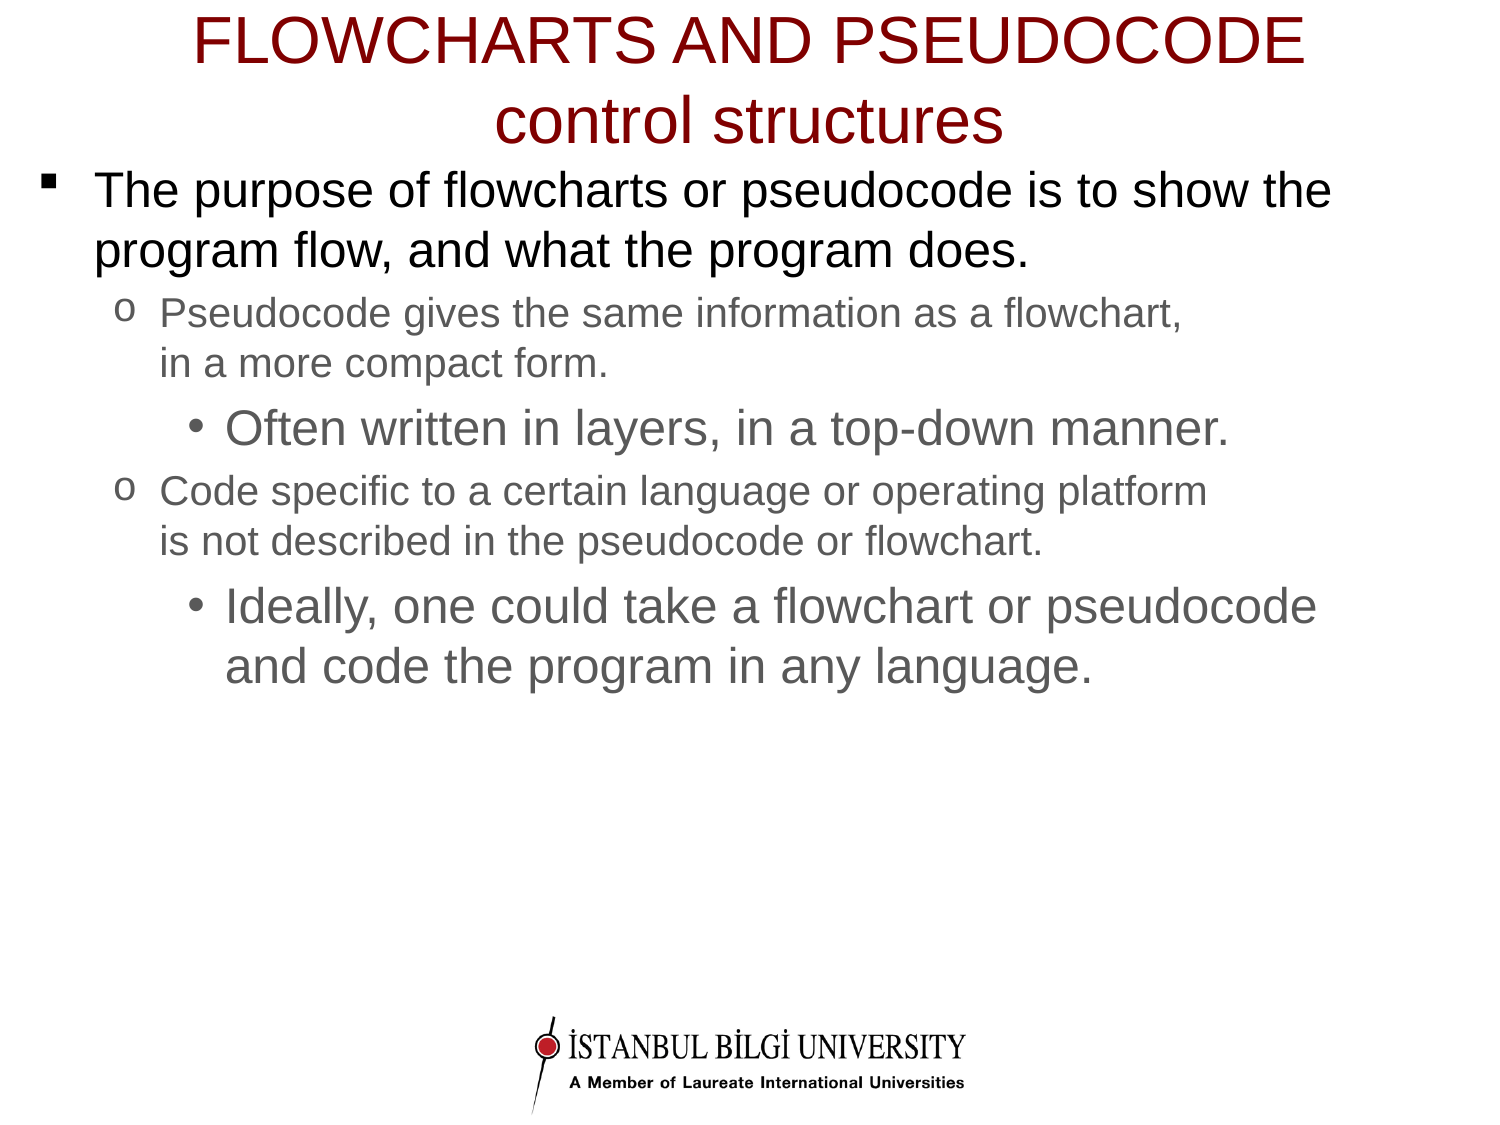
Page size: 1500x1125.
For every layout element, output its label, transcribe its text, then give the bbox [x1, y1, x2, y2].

title FLOWCHARTS AND PSEUDOCODE control structures [75, 0, 1425, 149]
picture [531, 1016, 966, 1116]
list The purpose of flowcharts or pseudocode is to show the program flow, and what the program does. Pseudocode gives the same information as a flowchart, in a more compact form. Often written in layers, in a top-down manner. Code specific to a certain language or operating platform is not described in the pseudocode or flowchart. Ideally, one could take a flowchart or pseudocode and code the program in any language. [22, 149, 1460, 763]
